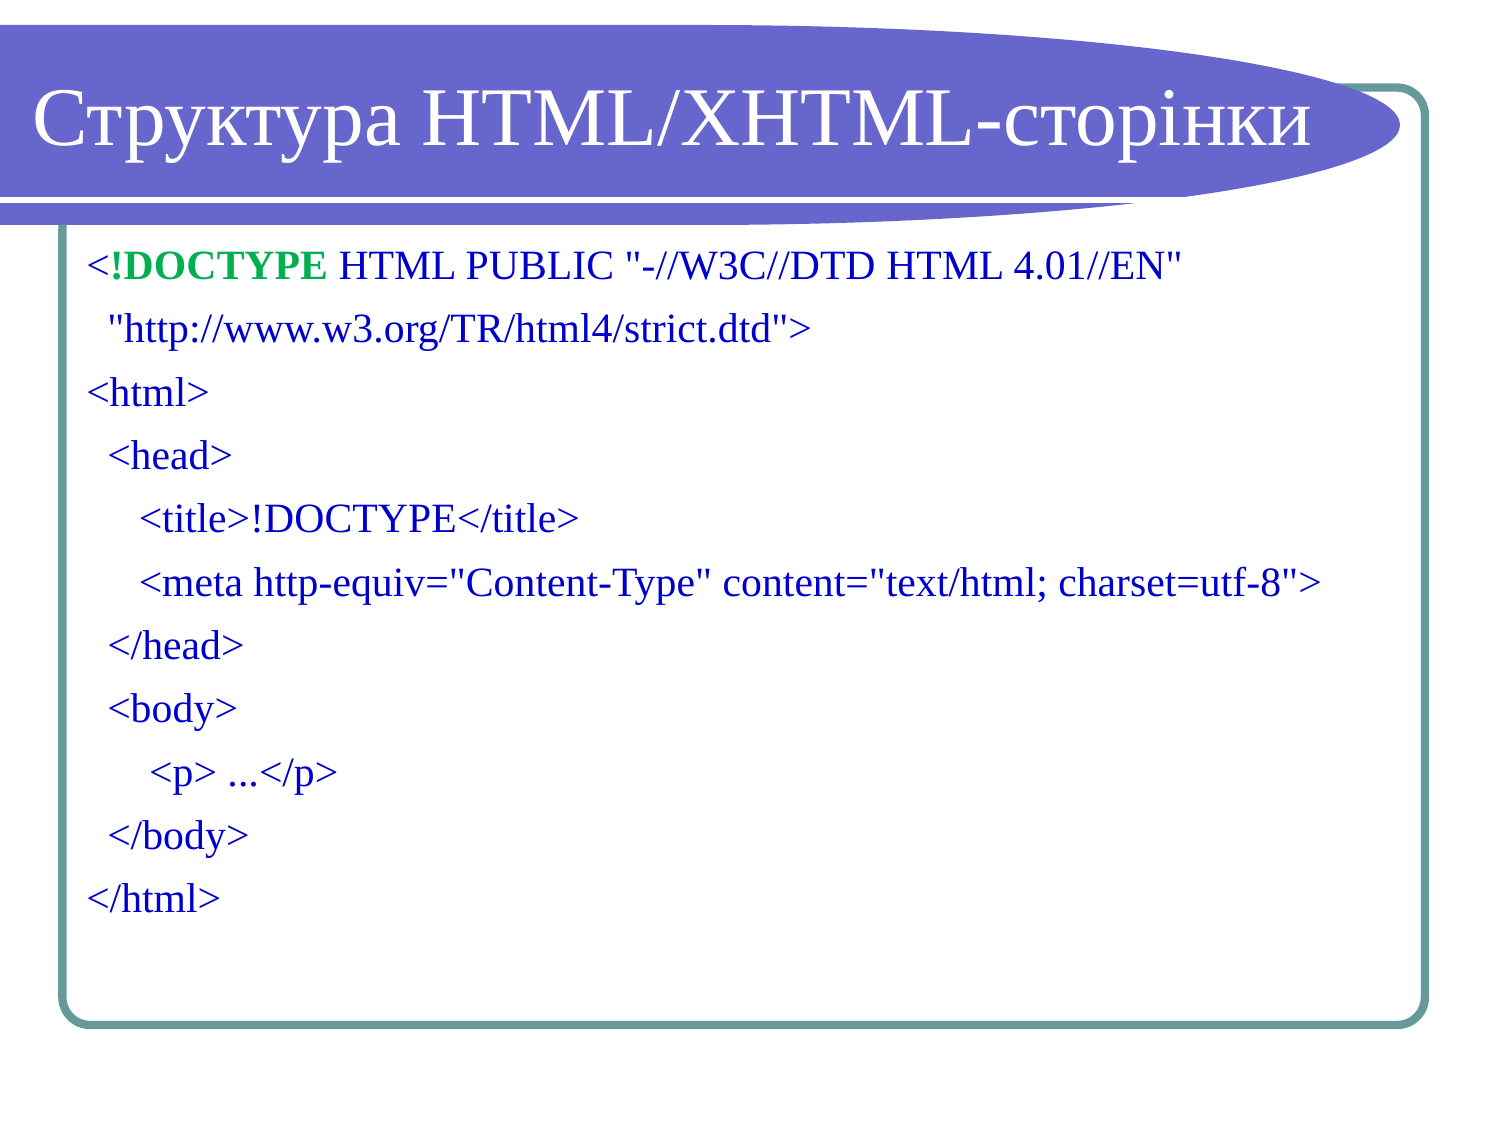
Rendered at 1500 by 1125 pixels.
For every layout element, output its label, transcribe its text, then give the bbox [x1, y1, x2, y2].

title Структура HTML/XHTML-сторінки [32, 37, 1419, 188]
list <!DOCTYPE HTML PUBLIC "-//W3C//DTD HTML 4.01//EN" "http://www.w3.org/TR/html4/strict.dtd"> <html> <head> <title>!DOCTYPE</title> <meta http-equiv="Content-Type" content="text/html; charset=utf-8"> </head> <body> <p> ...</p> </body> </html> [75, 237, 1376, 996]
